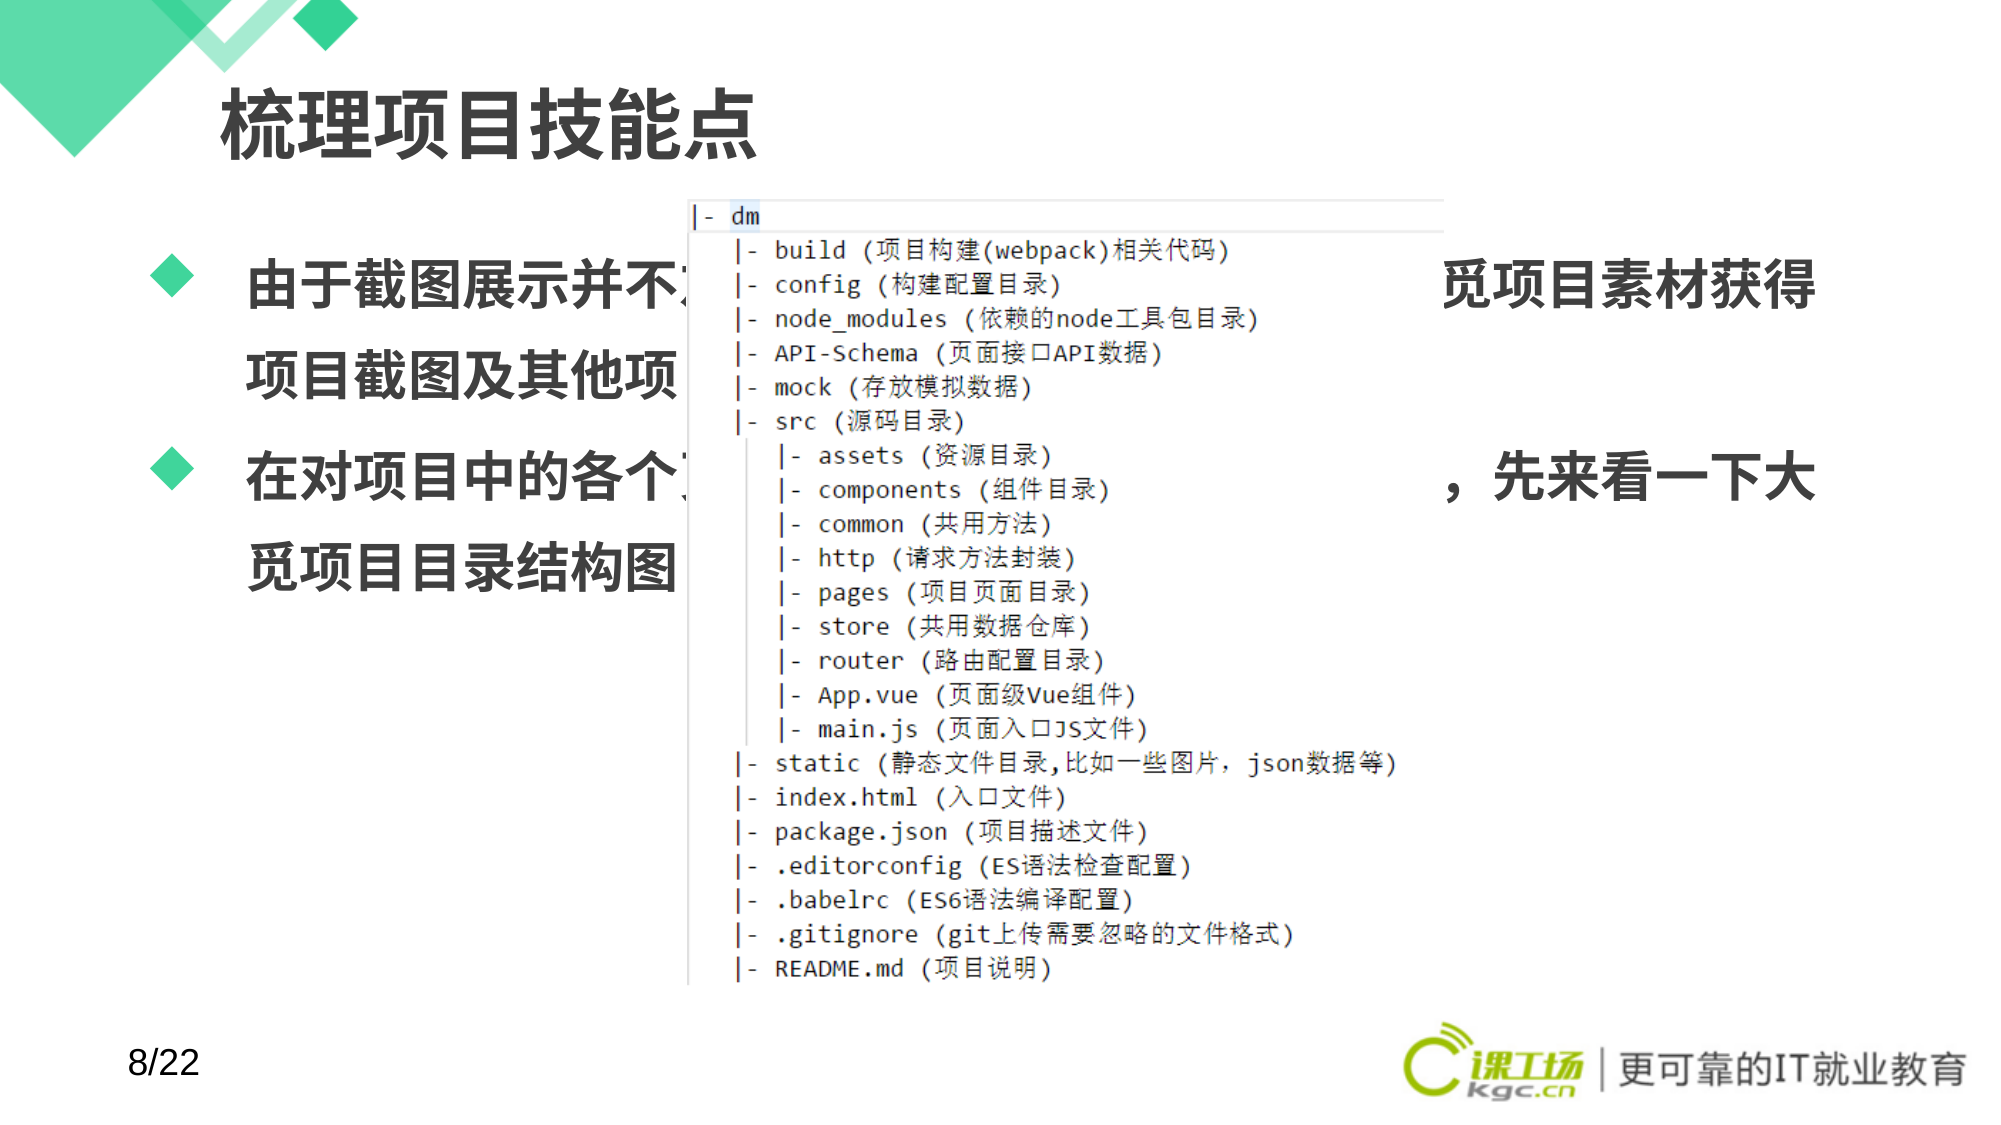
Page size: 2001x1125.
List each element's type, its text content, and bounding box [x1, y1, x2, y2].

title 梳理项目技能点 [129, 45, 1692, 201]
list 由于截图展示并不友好的原因，可以通过提供的大觅项目素材获得项目截图及其他项目提供内容 在对项目中的各个页面特有的技能点进行梳理之前，先来看一下大觅项目目录结构图 [126, 214, 1857, 1006]
picture [0, 0, 2000, 1125]
